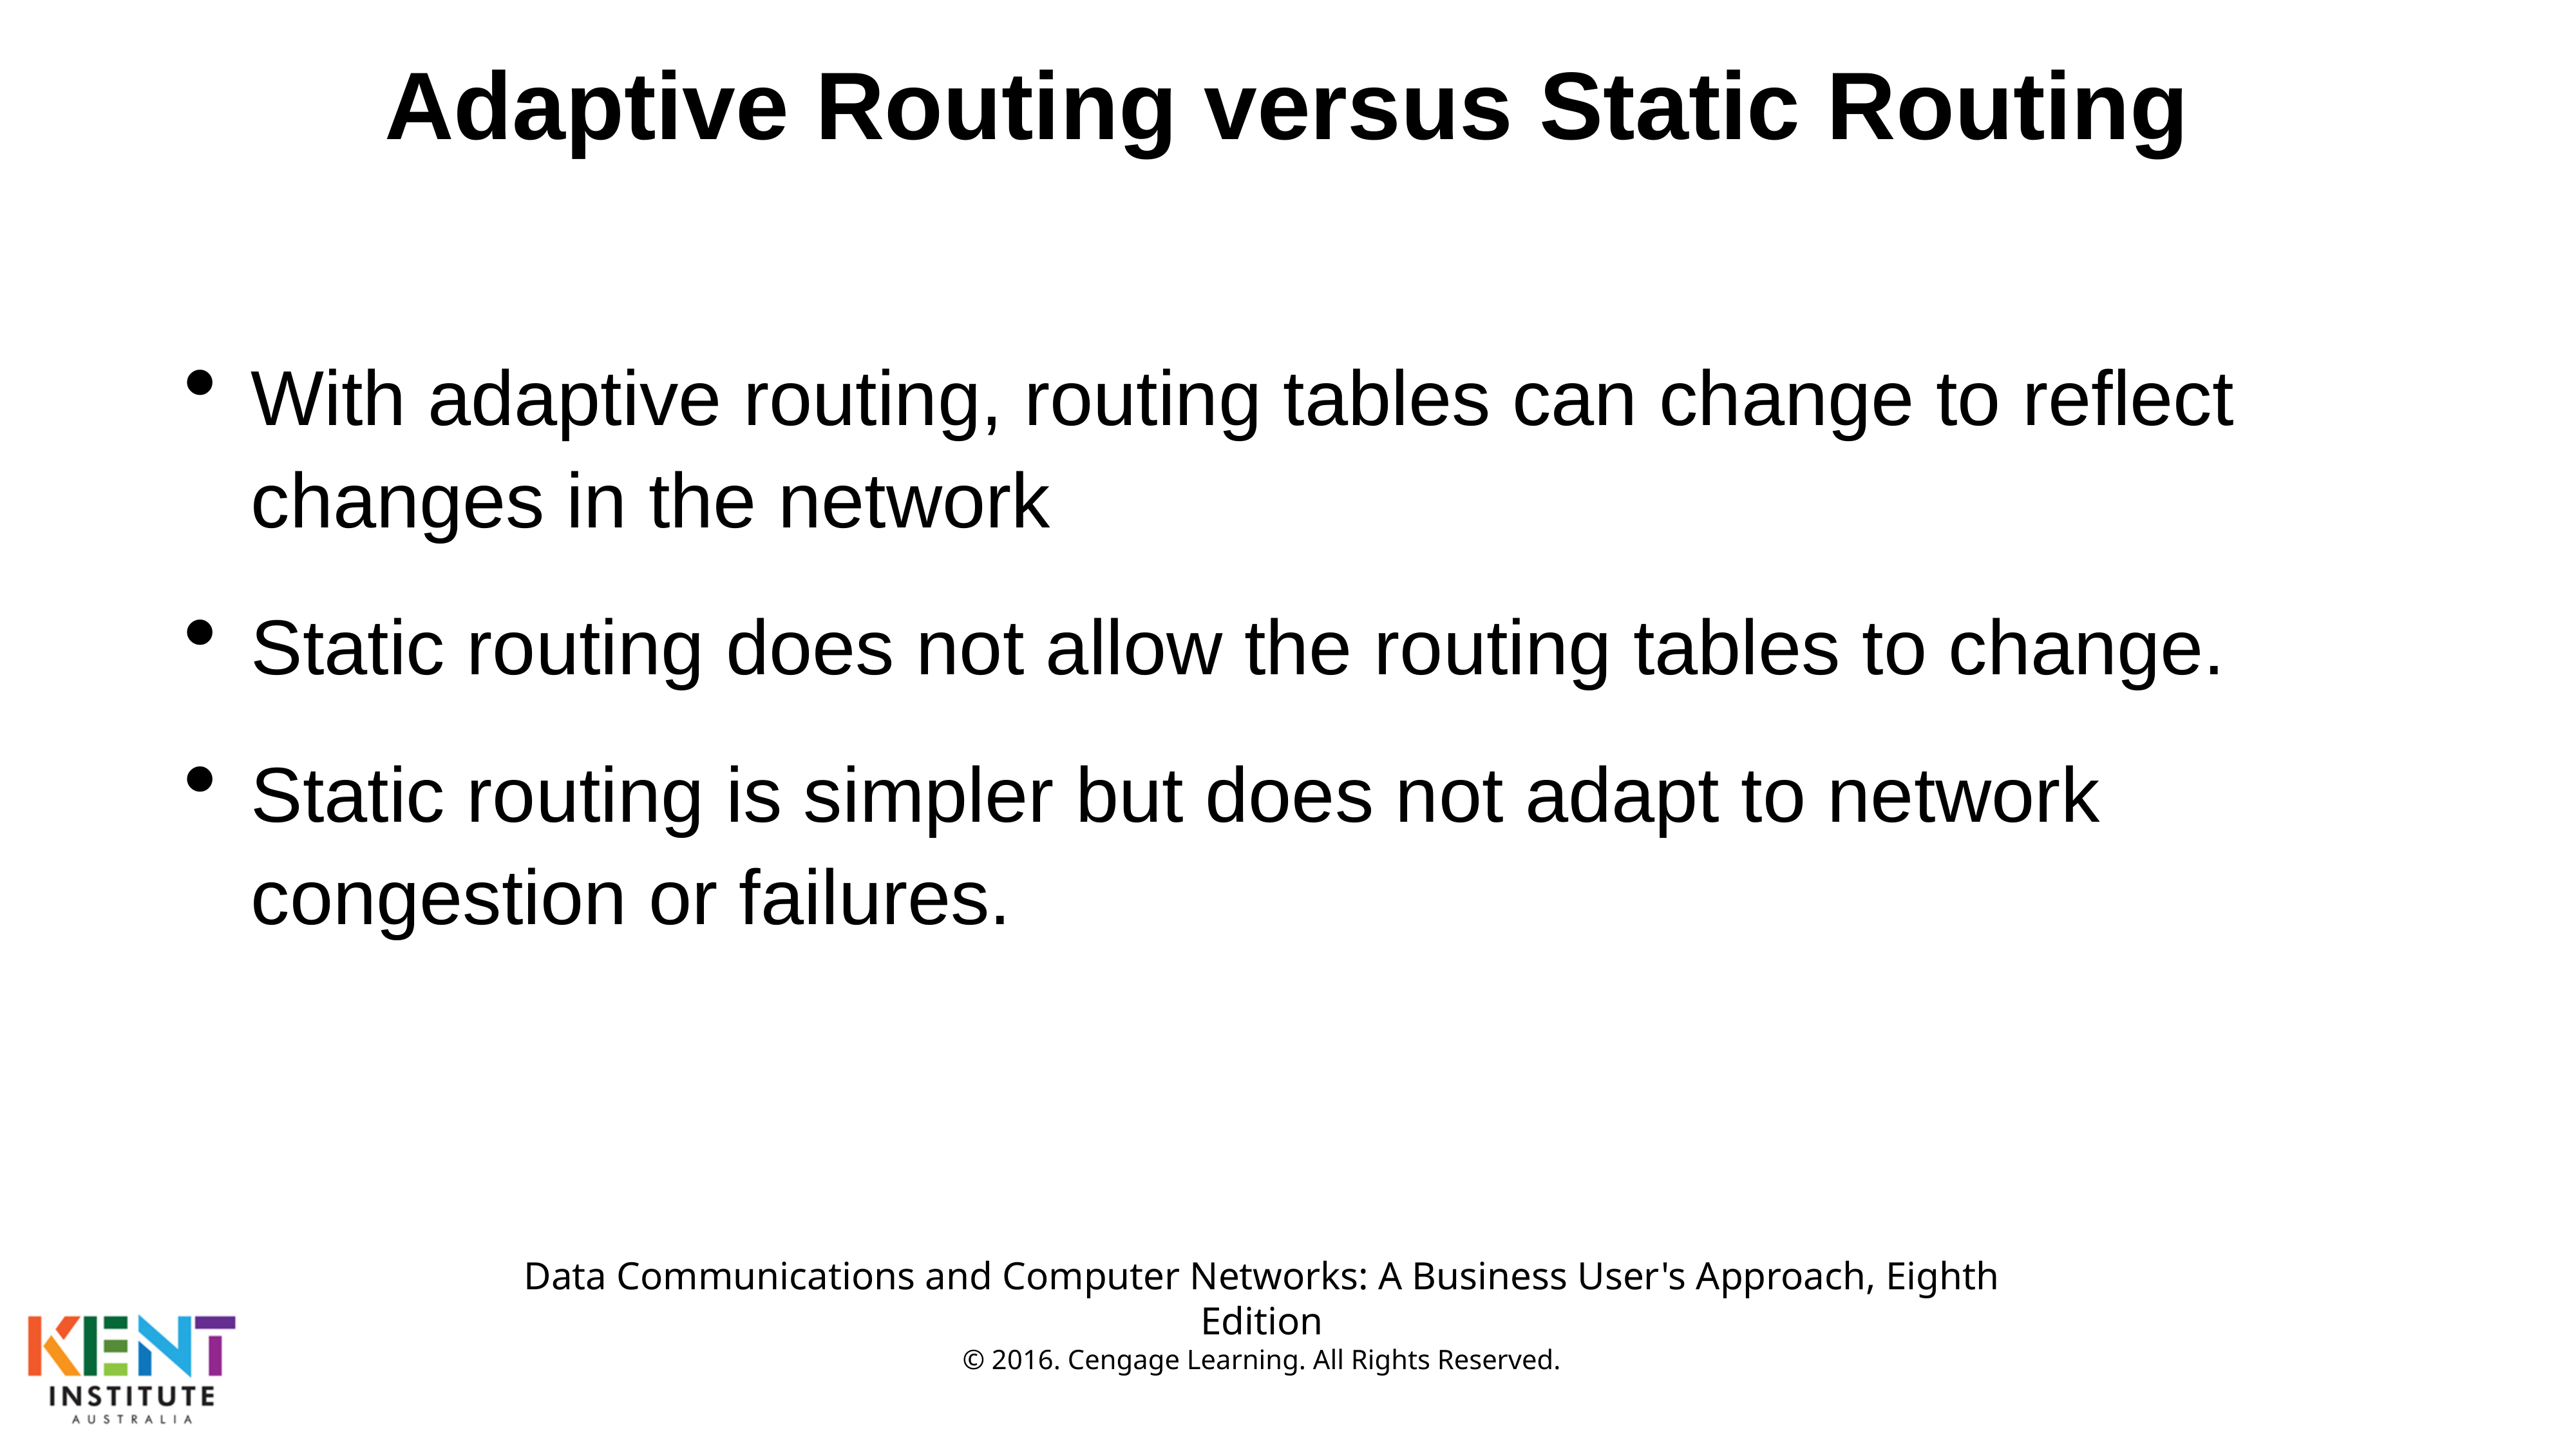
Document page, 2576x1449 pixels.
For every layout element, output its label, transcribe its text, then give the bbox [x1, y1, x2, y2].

picture [6, 1294, 258, 1446]
list With adaptive routing, routing tables can change to reflect changes in the network Static routing does not allow the routing tables to change. Static routing is simpler but does not adapt to network congestion or failures. [178, 332, 2398, 1316]
text_box Data Communications and Computer Networks: A Business User's Approach, Eighth Edition © 2016. Cengage Learning. All Rights Reserved. [457, 1247, 2067, 1380]
title Adaptive Routing versus Static Routing [178, 37, 2398, 279]
